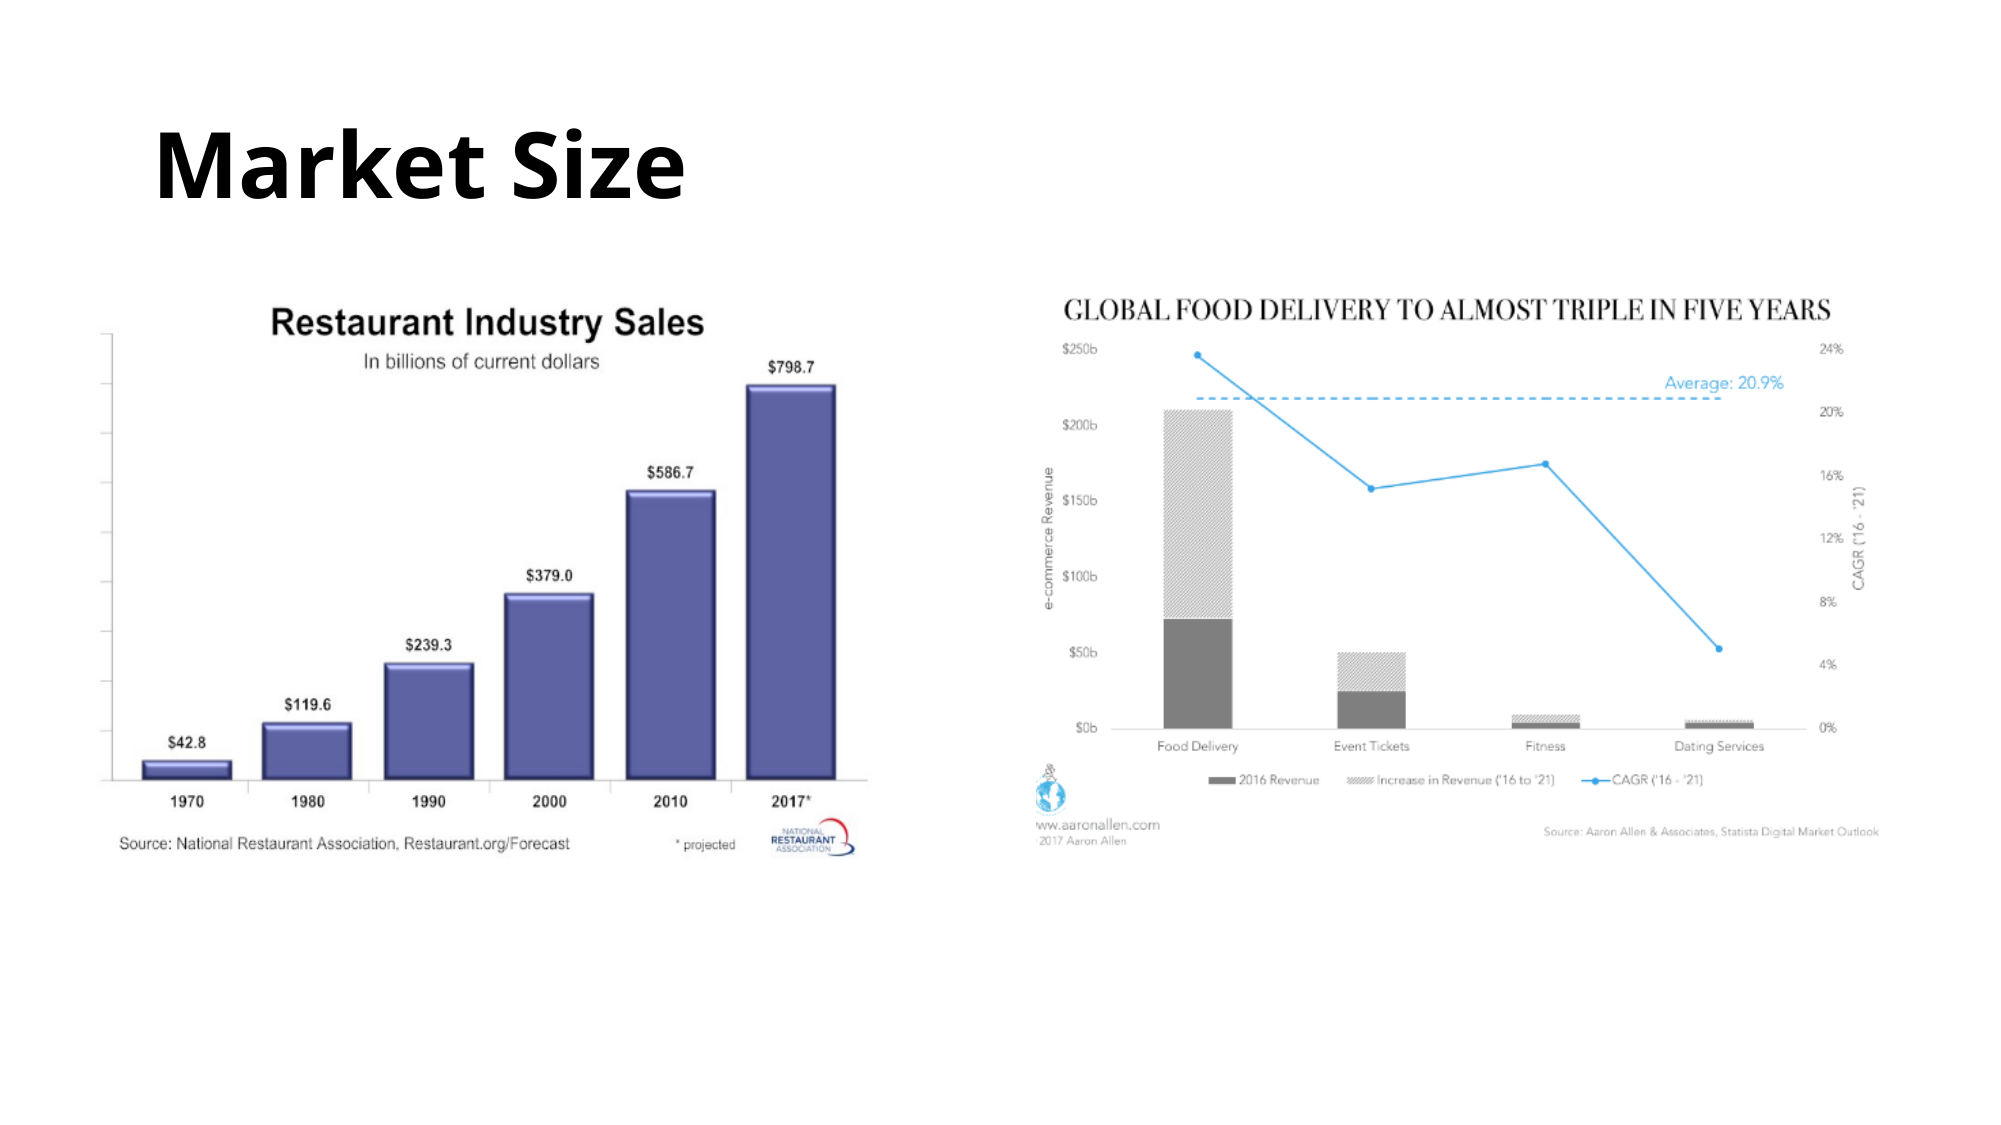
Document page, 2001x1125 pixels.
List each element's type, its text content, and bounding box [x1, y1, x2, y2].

title Market Size [137, 59, 1863, 278]
picture [94, 296, 909, 859]
picture [1035, 296, 1886, 848]
